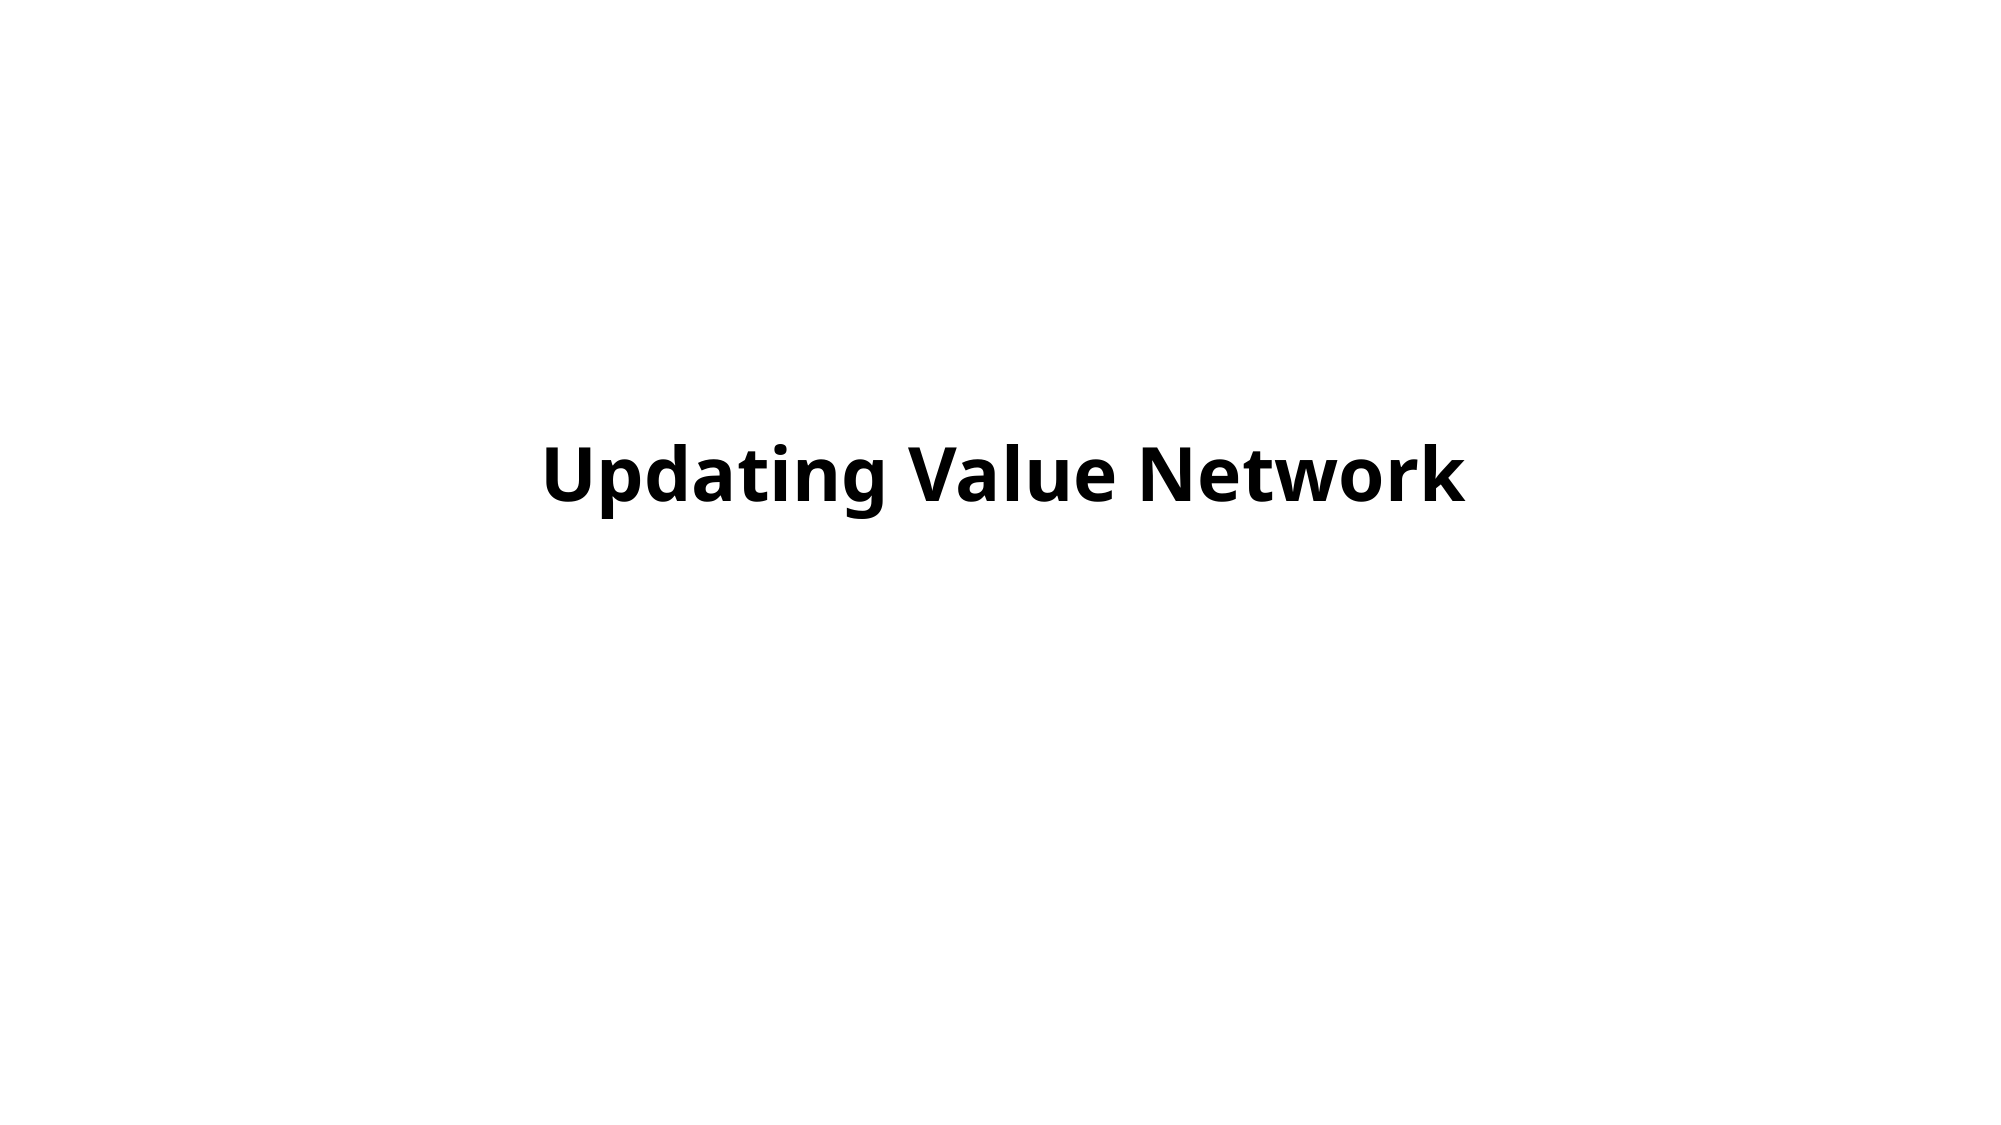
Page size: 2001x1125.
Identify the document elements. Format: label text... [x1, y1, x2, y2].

title Updating Value Network [33, 368, 1973, 586]
